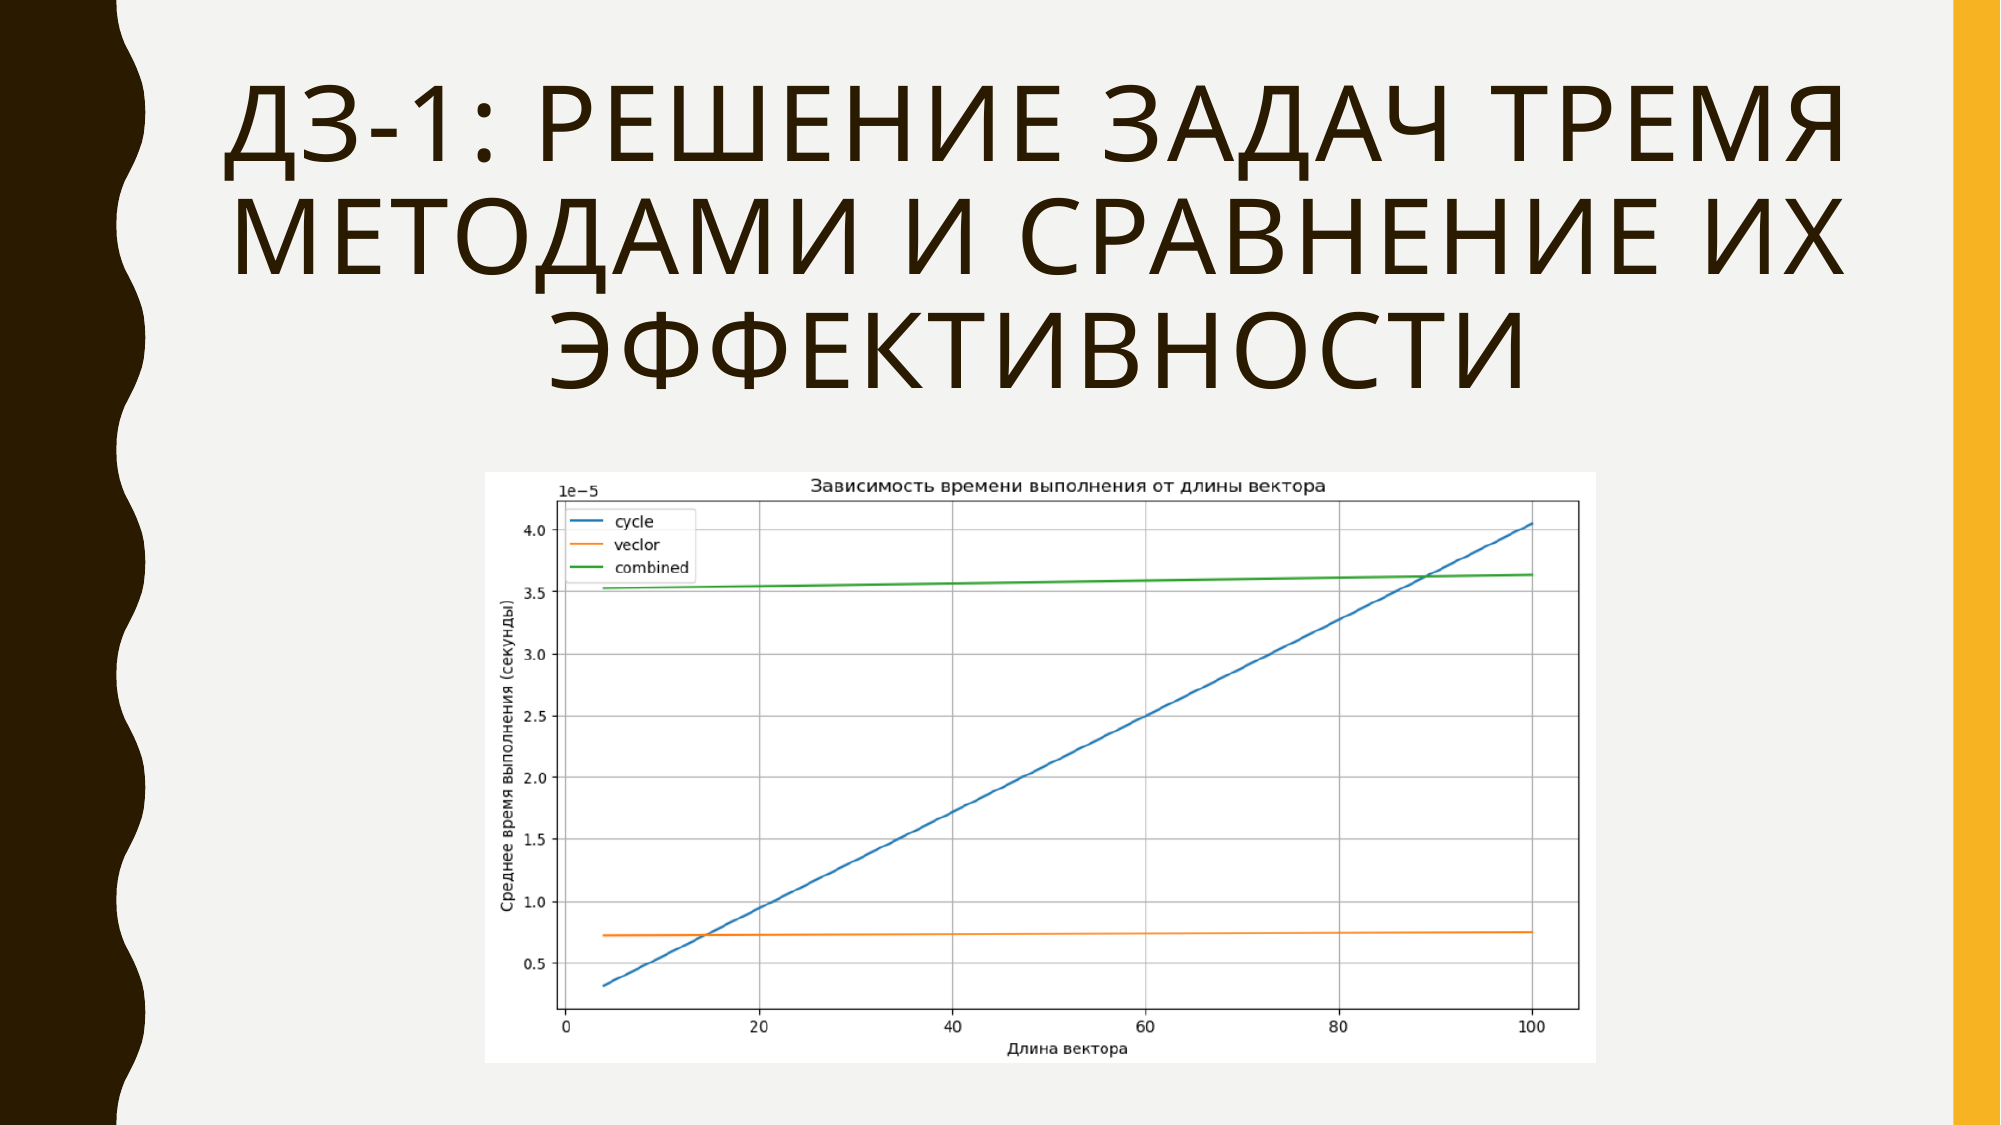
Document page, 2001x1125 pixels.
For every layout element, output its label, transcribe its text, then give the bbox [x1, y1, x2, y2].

title ДЗ-1: решение задач тремя методами и сравнение их эффективности [205, 62, 1875, 428]
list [484, 472, 1596, 1063]
